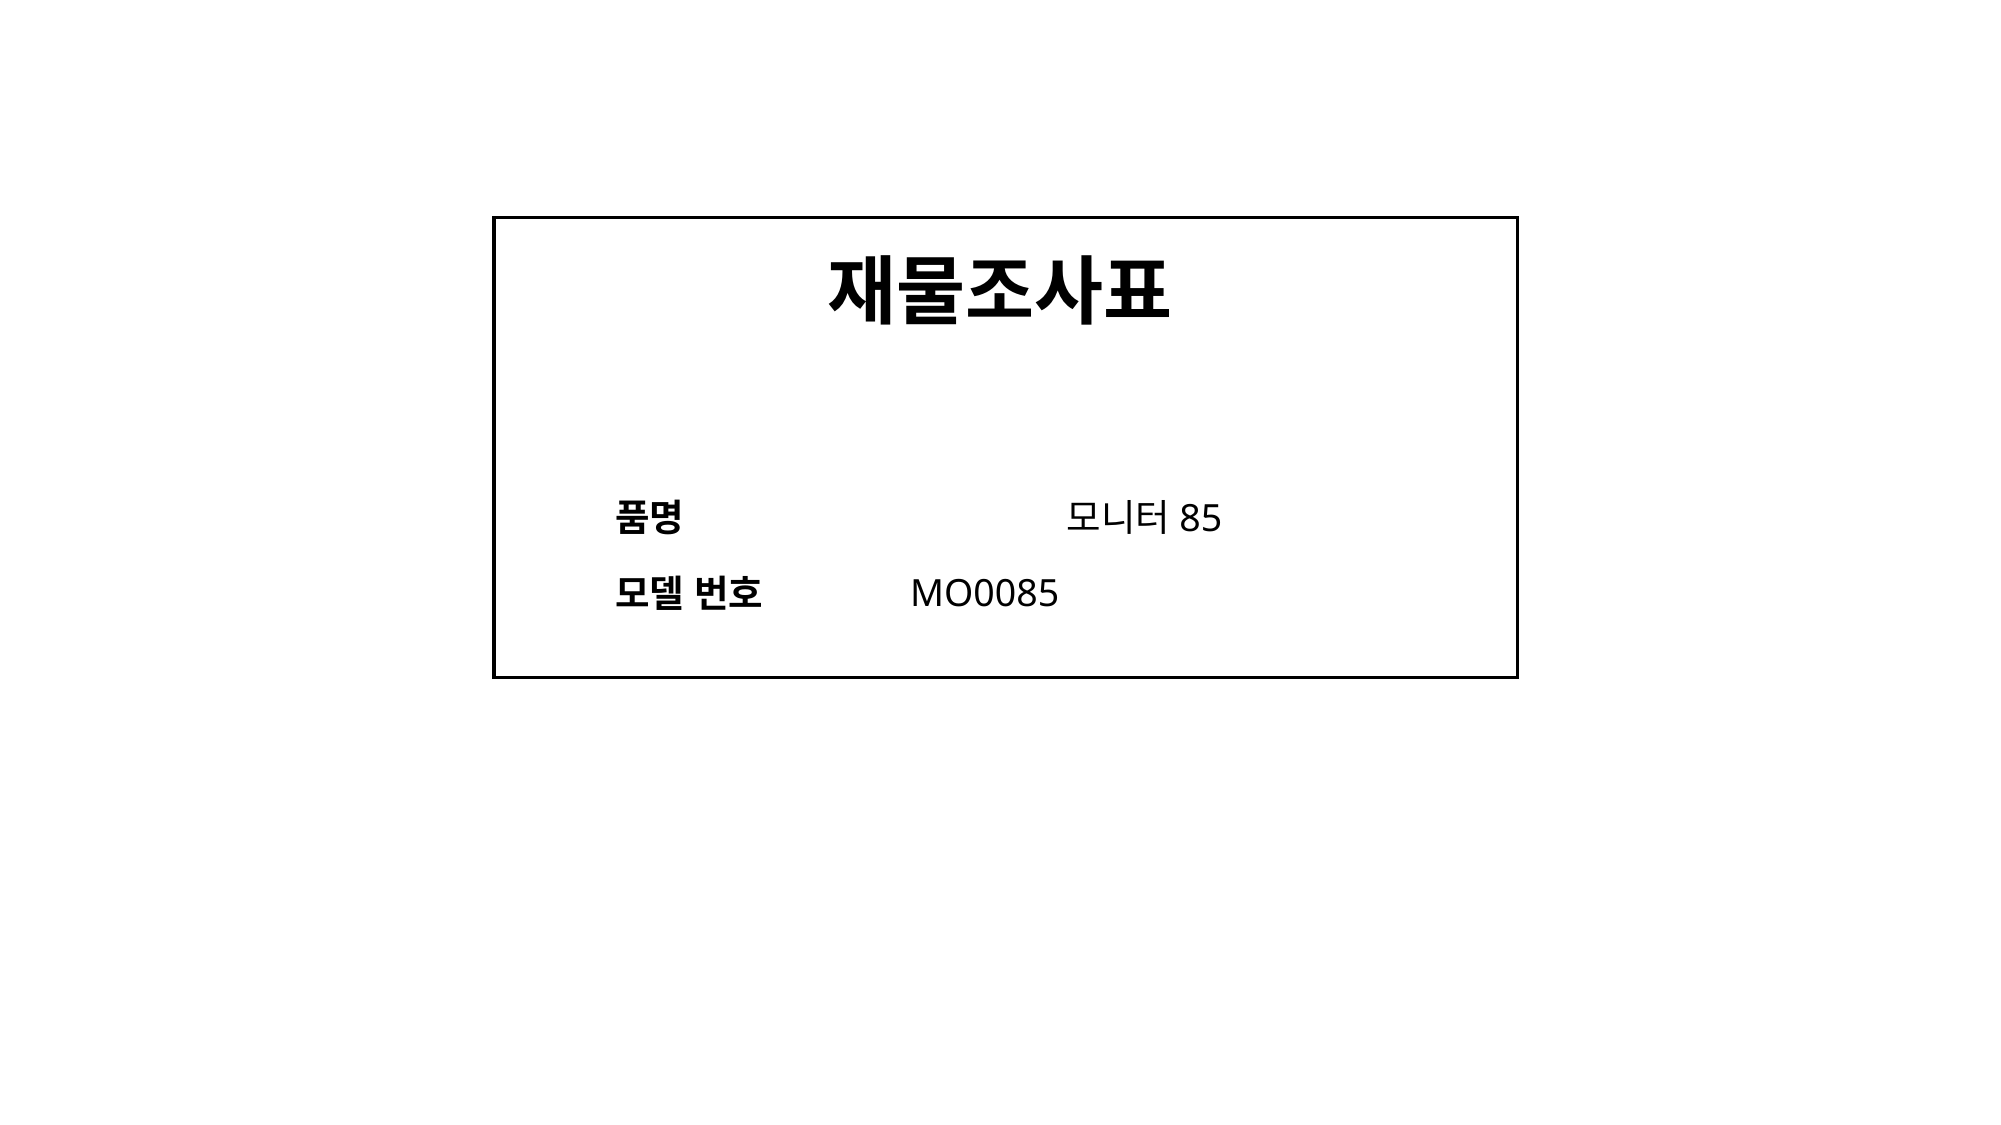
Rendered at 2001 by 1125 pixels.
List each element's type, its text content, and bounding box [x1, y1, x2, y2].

text_box [492, 216, 1519, 679]
text_box MO0085 [895, 561, 1394, 622]
text_box 재물조사표 [812, 235, 1188, 341]
text_box 모니터85 [1052, 486, 1238, 547]
text_box 품명 [600, 486, 820, 547]
text_box 모델 번호 [600, 562, 820, 623]
